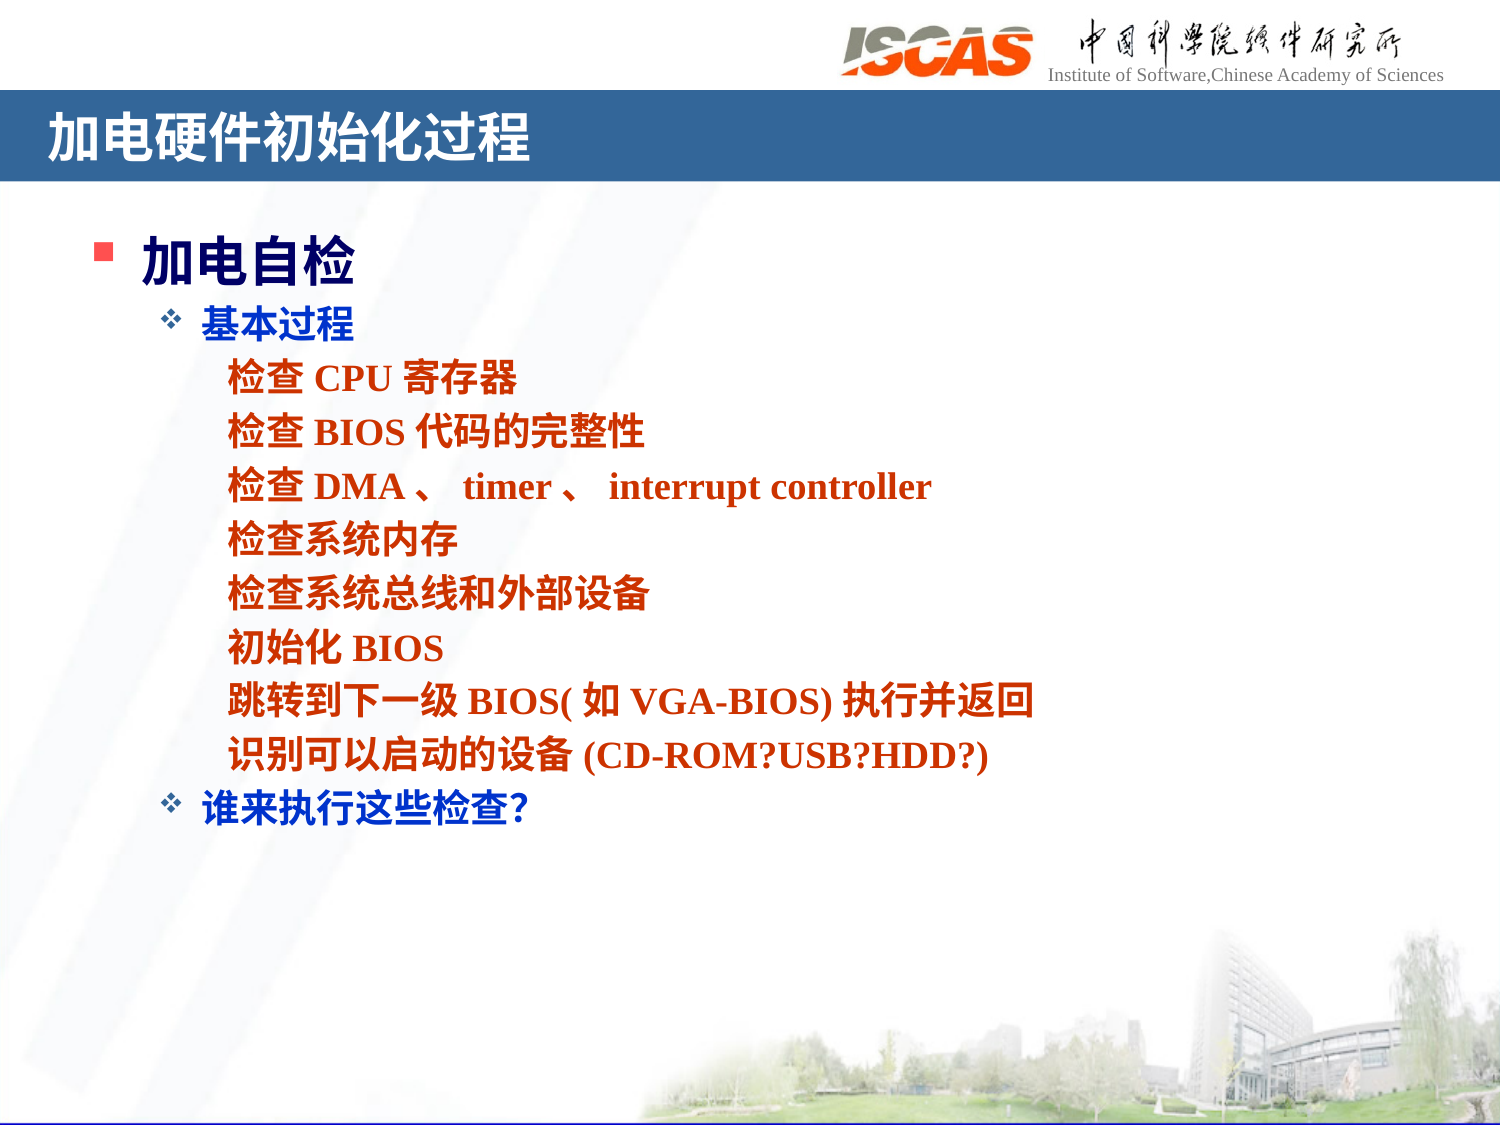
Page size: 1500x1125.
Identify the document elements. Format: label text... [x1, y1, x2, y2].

picture [837, 18, 1045, 87]
picture [1077, 15, 1402, 71]
list 加电自检 基本过程 检查CPU寄存器 检查BIOS代码的完整性 检查DMA、timer、interrupt controller 检查系统内存 检查系统总线和外部设备 初始化BIOS 跳转到下一级BIOS(如VGA-BIOS)执行并返回 识别可以启动的设备(CD-ROM?USB?HDD?) 谁来执行这些检查？ [73, 219, 1427, 1024]
picture [0, 182, 1500, 1125]
title 加电硬件初始化过程 [0, 89, 1500, 182]
